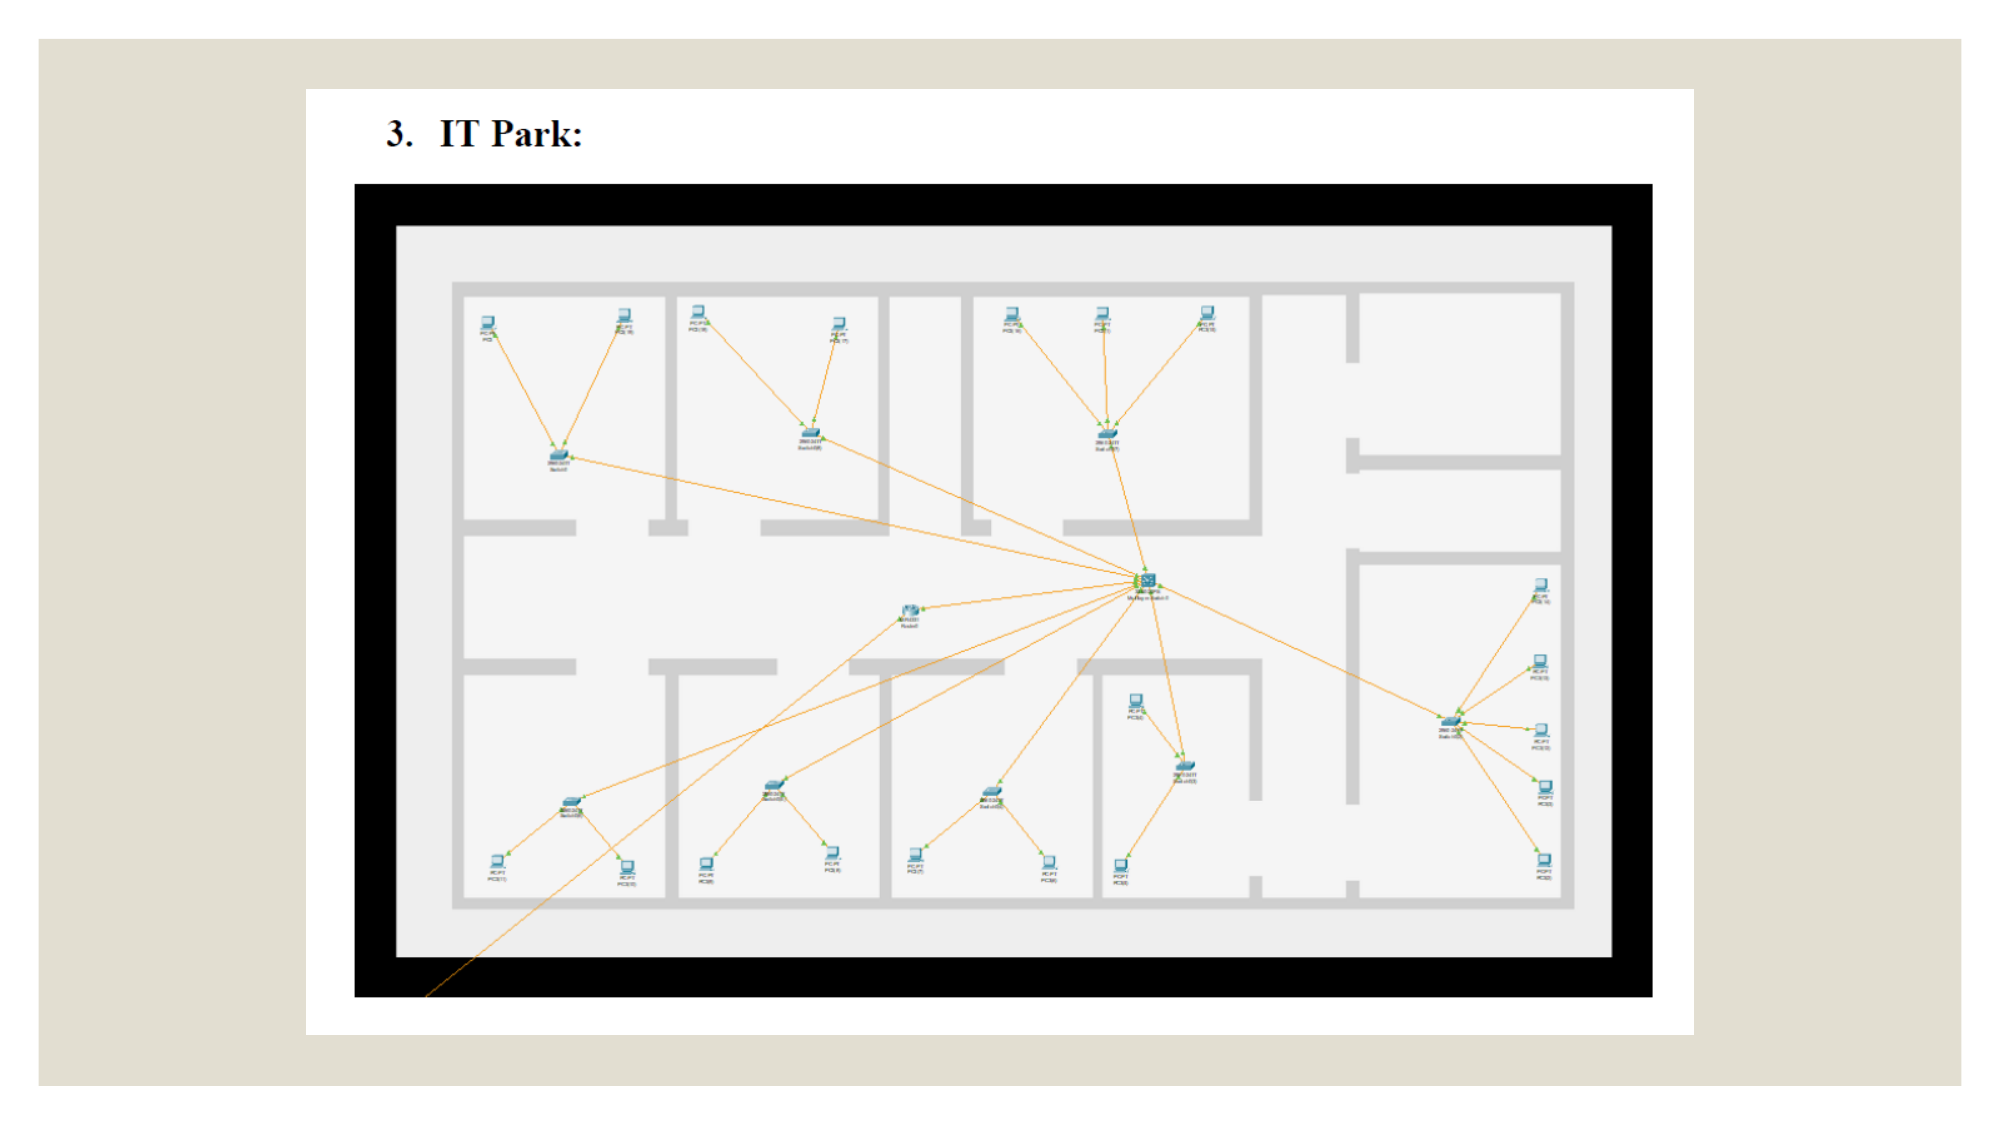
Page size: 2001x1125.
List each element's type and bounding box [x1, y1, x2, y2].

picture [305, 89, 1695, 1036]
